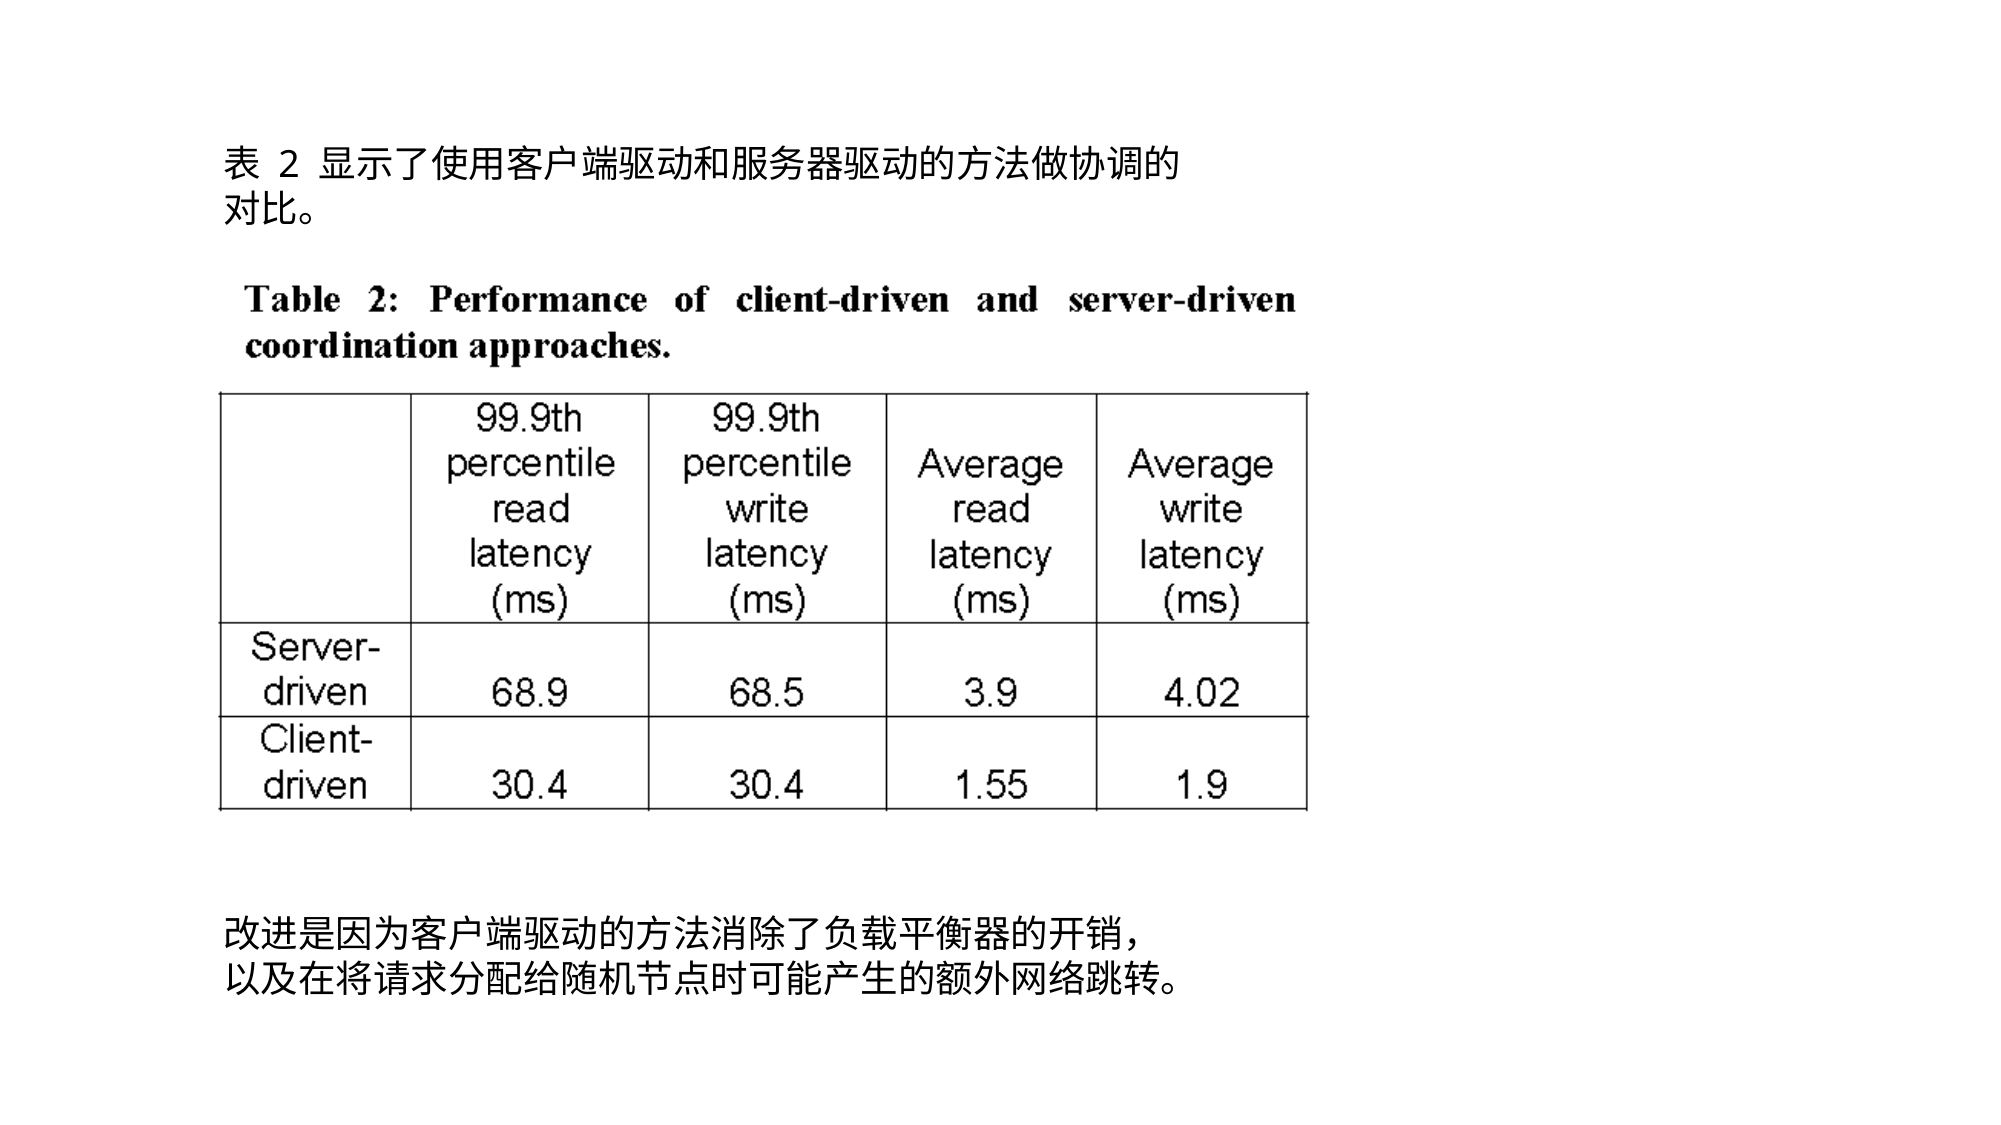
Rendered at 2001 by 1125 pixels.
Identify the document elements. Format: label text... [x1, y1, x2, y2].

text_box 改进是因为客户端驱动的方法消除了负载平衡器的开销，以及在将请求分配给随机节点时可能产生的额外网络跳转。 [208, 903, 1209, 1008]
picture [208, 272, 1314, 819]
text_box 表 2 显示了使用客户端驱动和服务器驱动的方法做协调的对比。 [208, 132, 1209, 238]
